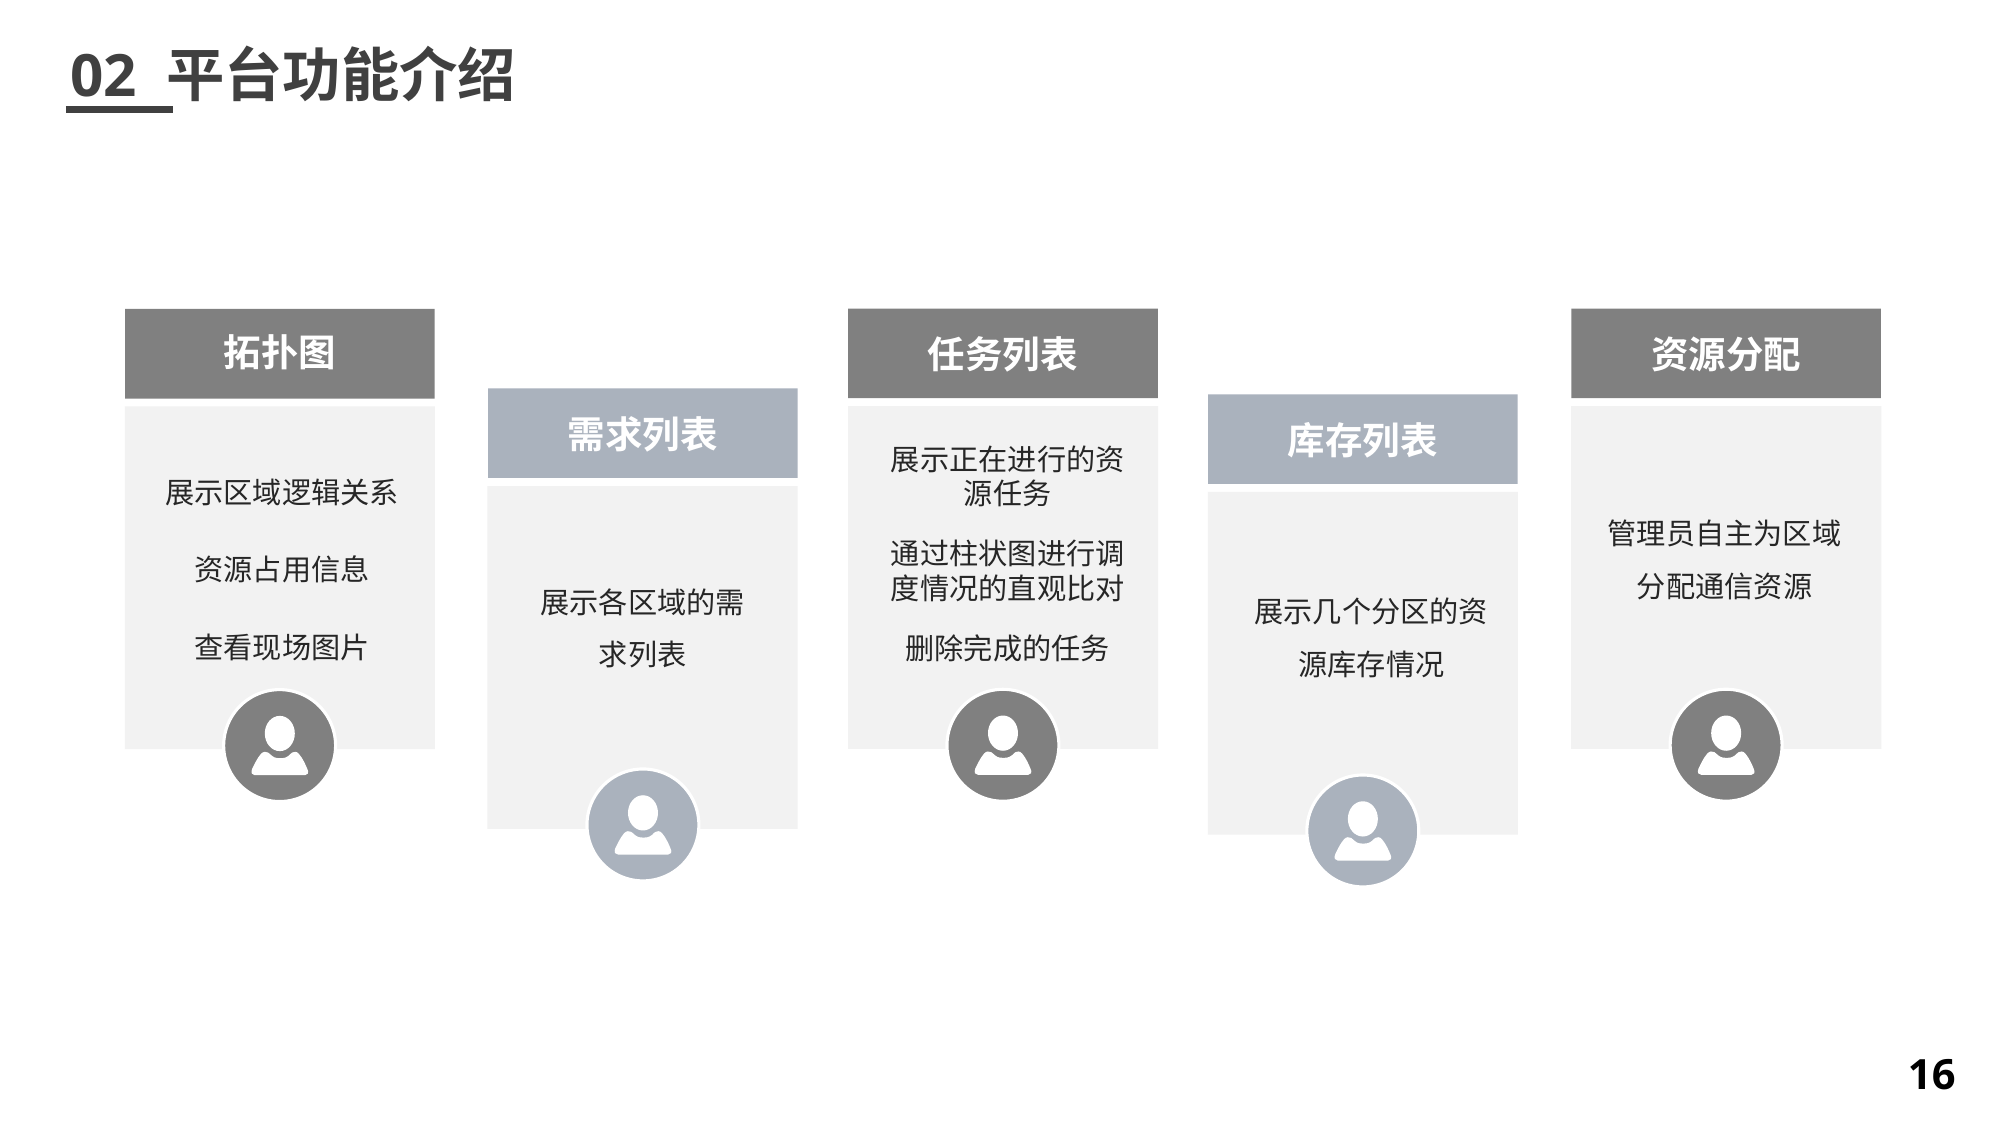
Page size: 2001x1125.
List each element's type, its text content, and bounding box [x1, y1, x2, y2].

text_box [1207, 394, 1518, 887]
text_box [1571, 308, 1882, 802]
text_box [55, 31, 697, 117]
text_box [124, 308, 435, 802]
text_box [847, 308, 1158, 802]
text_box 16 [1893, 1040, 1981, 1106]
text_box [487, 388, 798, 881]
